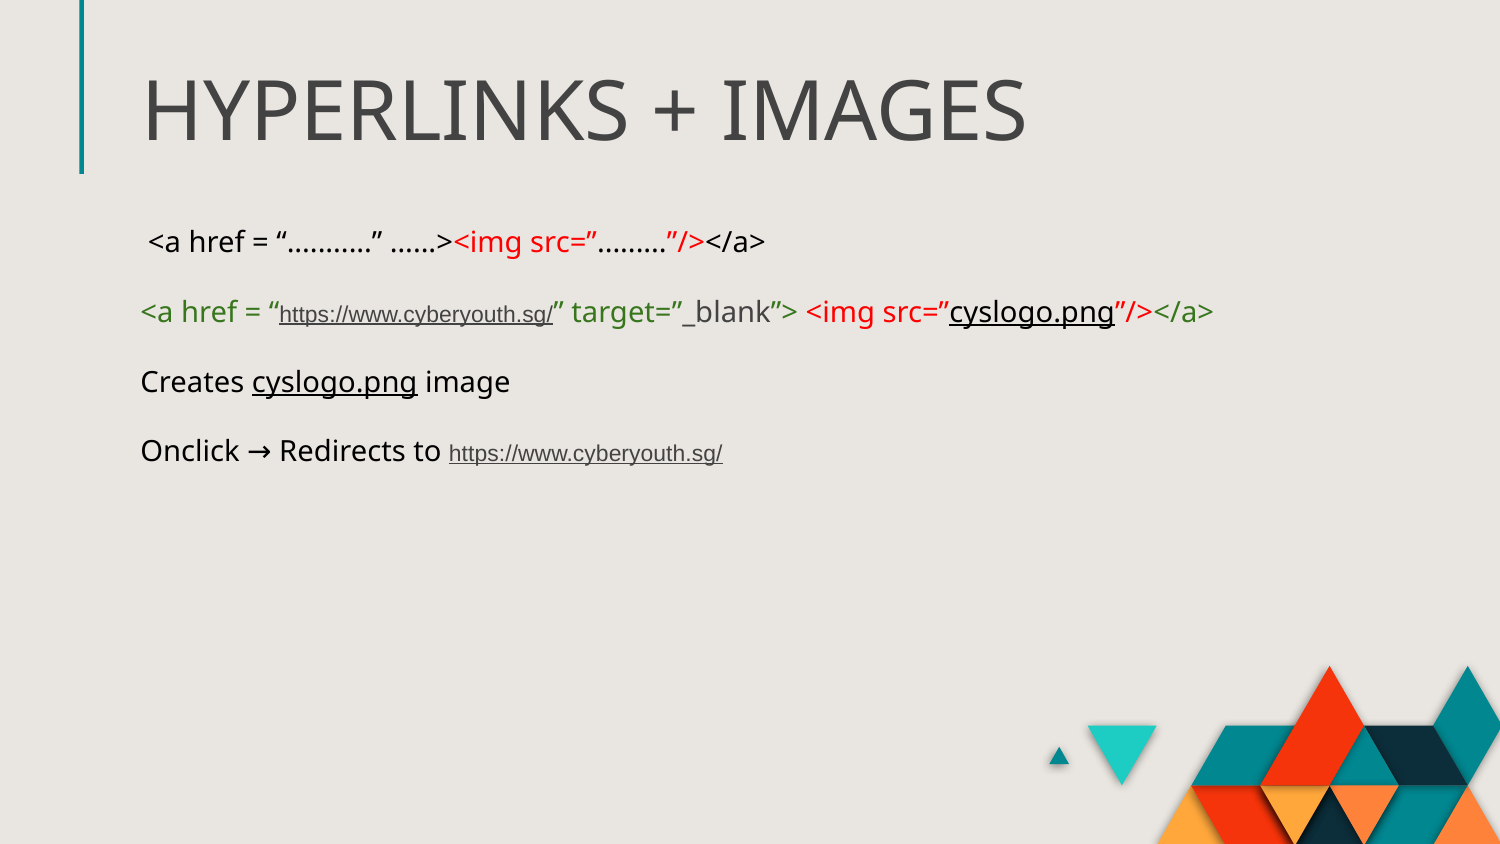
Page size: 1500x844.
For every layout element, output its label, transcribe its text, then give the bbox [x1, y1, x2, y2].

text_box <a href = “...........” …...><img src=”.........”/></a> <a href = “https://www.cyberyouth.sg/” target=”_blank”> <img src=”cyslogo.png”/></a> Creates cyslogo.png image Onclick → Redirects to https://www.cyberyouth.sg/ [125, 207, 1311, 753]
title HYPERLINKS + IMAGES [126, 76, 1455, 172]
